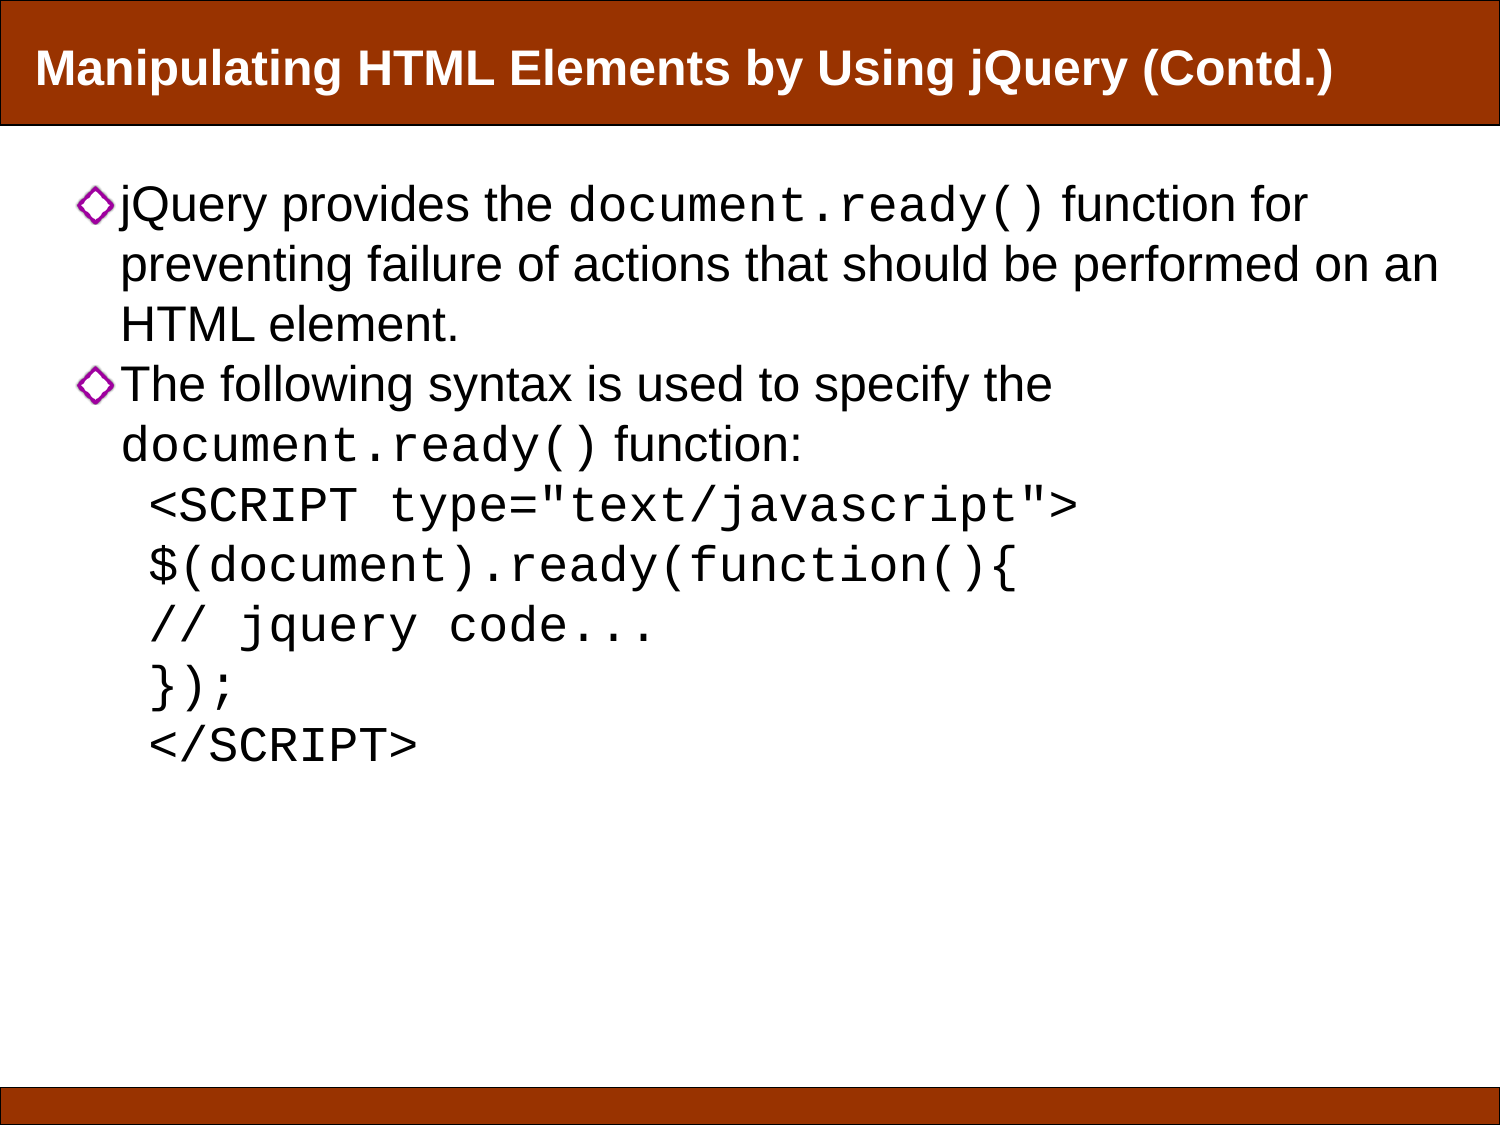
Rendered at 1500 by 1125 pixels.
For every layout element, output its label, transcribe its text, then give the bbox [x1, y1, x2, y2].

text_box Manipulating HTML Elements by Using jQuery (Contd.) [20, 28, 1470, 104]
text_box jQuery provides the document.ready() function for preventing failure of actions that should be performed on an HTML element. The following syntax is used to specify the document.ready() function: <SCRIPT type="text/javascript"> $(document).ready(function(){ // jquery code... }); </SCRIPT> [58, 164, 1475, 779]
picture [73, 178, 119, 225]
picture [73, 358, 119, 405]
